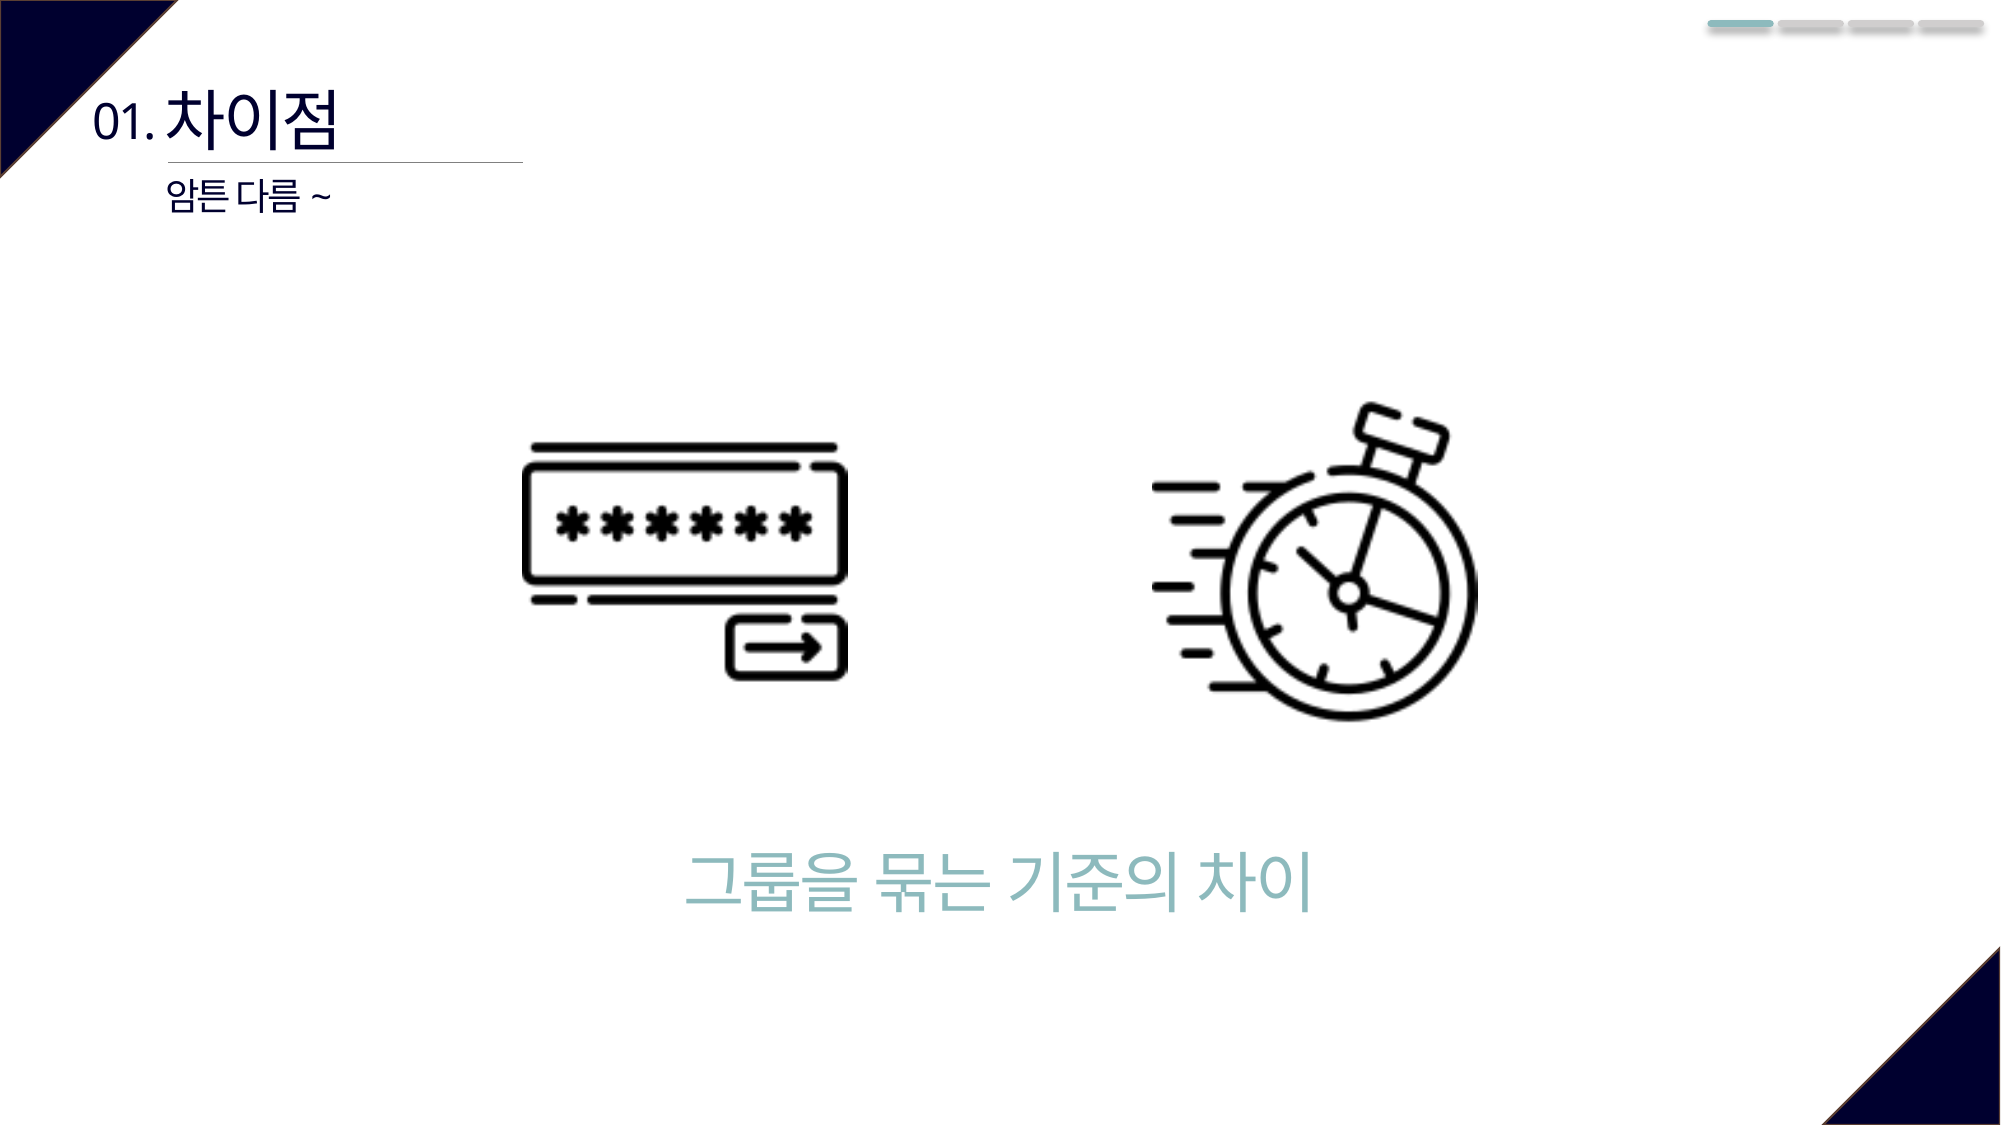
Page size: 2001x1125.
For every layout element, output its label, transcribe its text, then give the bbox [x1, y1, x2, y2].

text_box 차이점 [150, 71, 358, 167]
text_box 01. [78, 81, 172, 157]
picture [522, 400, 848, 725]
text_box 암튼 다름~ [150, 165, 347, 225]
text_box 그룹을 묶는 기준의 차이 [668, 833, 1332, 928]
picture [1152, 400, 1478, 725]
